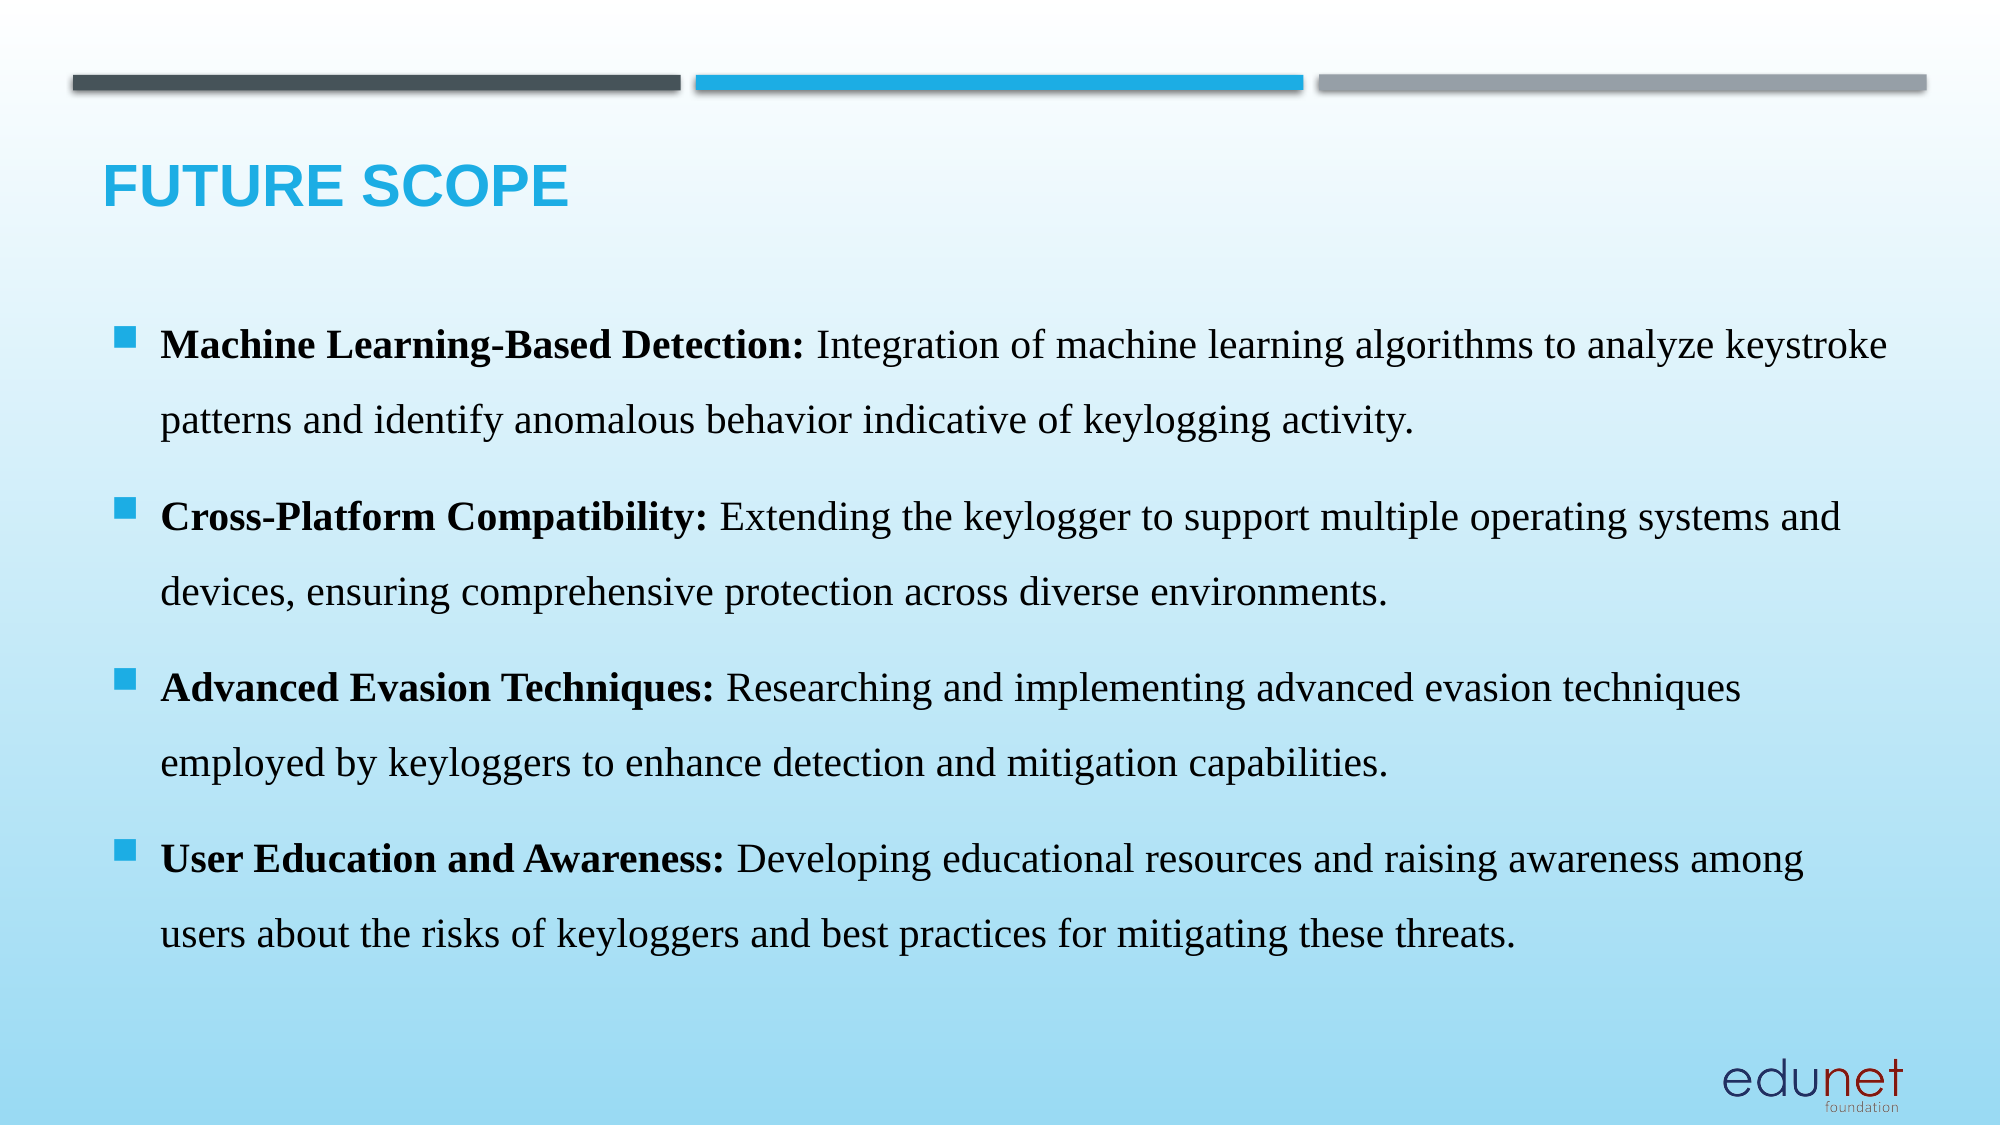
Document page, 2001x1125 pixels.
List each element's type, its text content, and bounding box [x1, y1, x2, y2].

text_box Future scope [87, 138, 1898, 226]
picture [1719, 1056, 1905, 1116]
list Machine Learning-Based Detection: Integration of machine learning algorithms to analyze keystroke patterns and identify anomalous behavior indicative of keylogging activity. Cross-Platform Compatibility: Extending the keylogger to support multiple operating systems and devices, ensuring comprehensive protection across diverse environments. Advanced Evasion Techniques: Researching and implementing advanced evasion techniques employed by keyloggers to enhance detection and mitigation capabilities. User Education and Awareness: Developing educational resources and raising awareness among users about the risks of keyloggers and best practices for mitigating these threats. [95, 213, 1905, 981]
